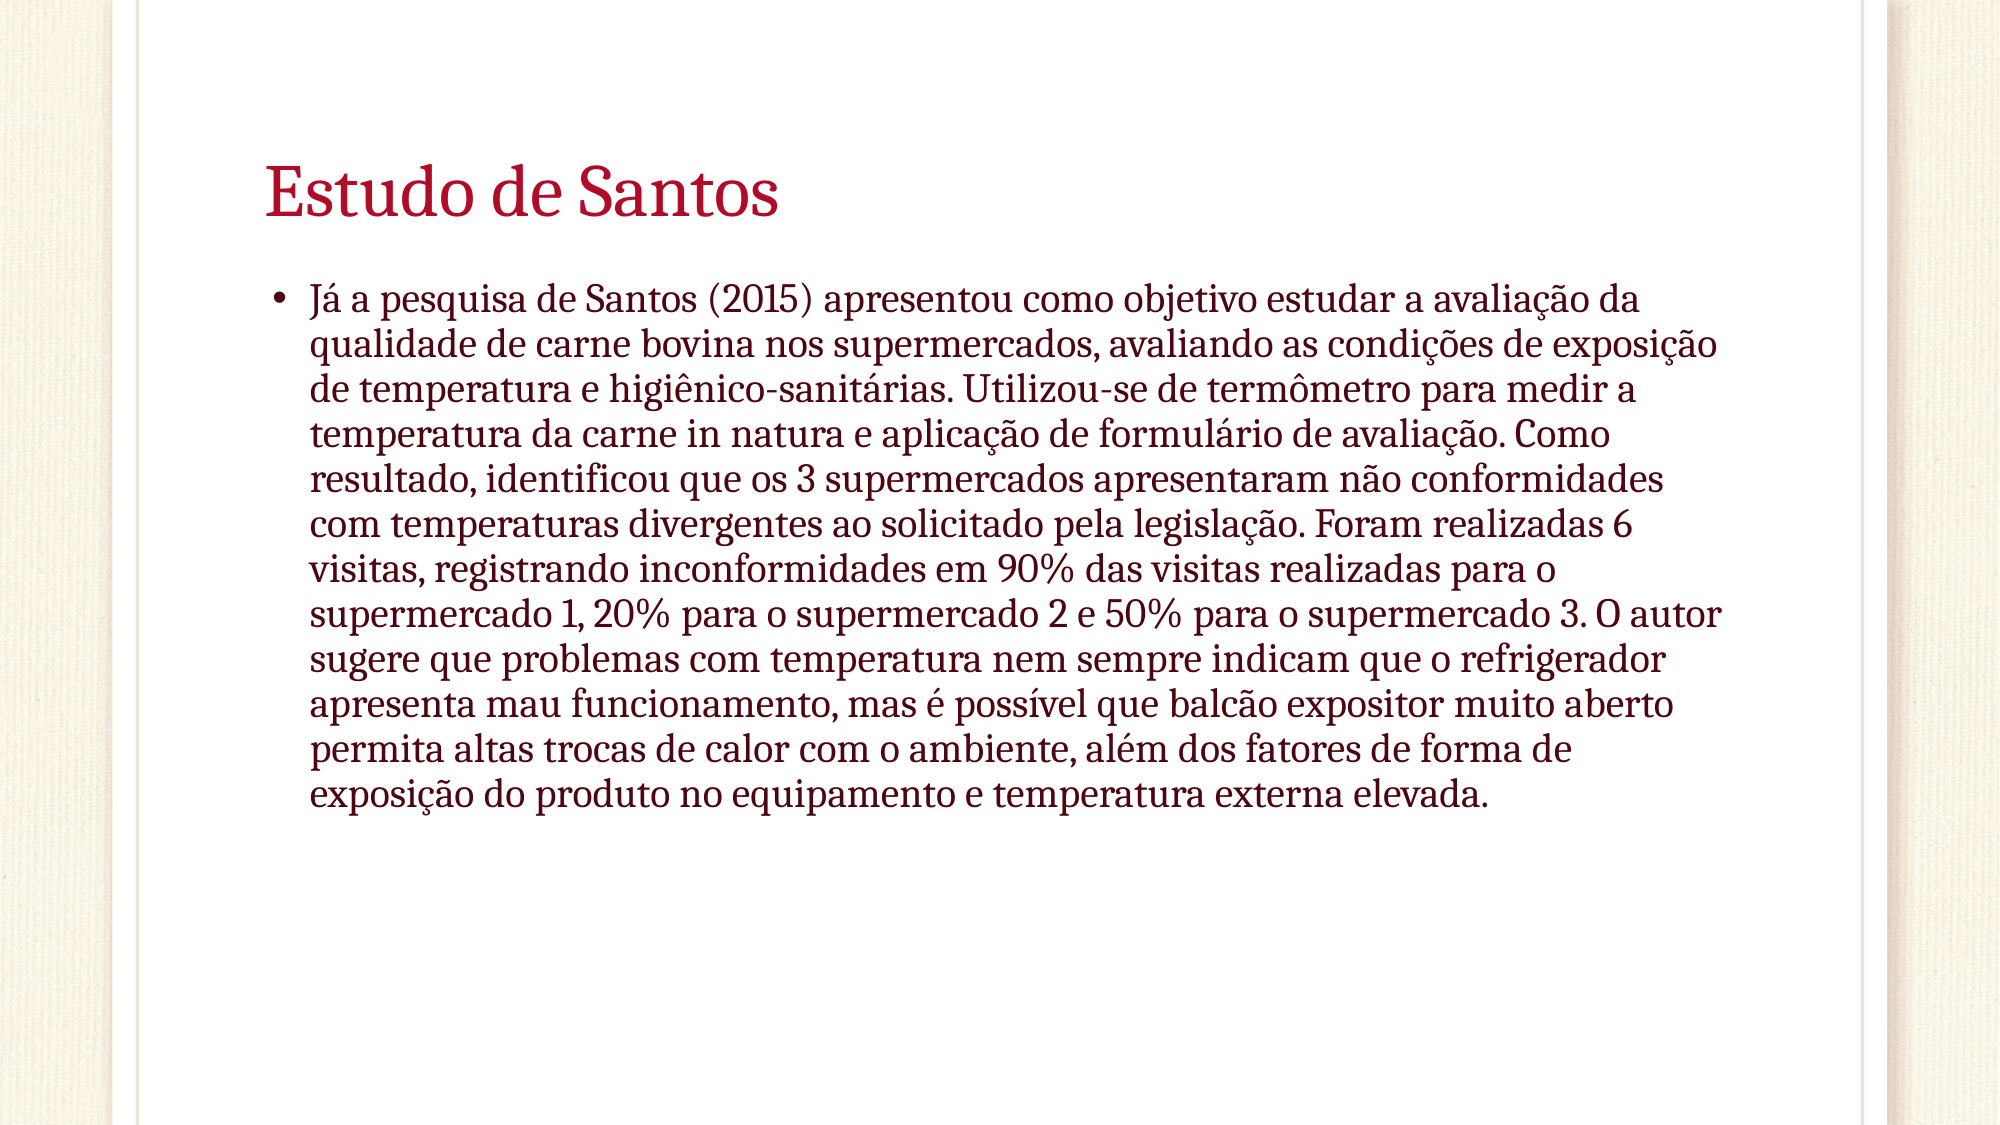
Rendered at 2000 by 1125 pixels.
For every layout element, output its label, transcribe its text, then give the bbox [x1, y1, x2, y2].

picture [1888, 0, 2000, 1125]
picture [0, 0, 112, 1125]
title Estudo de Santos [249, 52, 1750, 240]
list Já a pesquisa de Santos (2015) apresentou como objetivo estudar a avaliação da qualidade de carne bovina nos supermercados, avaliando as condições de exposição de temperatura e higiênico-sanitárias. Utilizou-se de termômetro para medir a temperatura da carne in natura e aplicação de formulário de avaliação. Como resultado, identificou que os 3 supermercados apresentaram não conformidades com temperaturas divergentes ao solicitado pela legislação. Foram realizadas 6 visitas, registrando inconformidades em 90% das visitas realizadas para o supermercado 1, 20% para o supermercado 2 e 50% para o supermercado 3. O autor sugere que problemas com temperatura nem sempre indicam que o refrigerador apresenta mau funcionamento, mas é possível que balcão expositor muito aberto permita altas trocas de calor com o ambiente, além dos fatores de forma de exposição do produto no equipamento e temperatura externa elevada. [249, 269, 1750, 1013]
